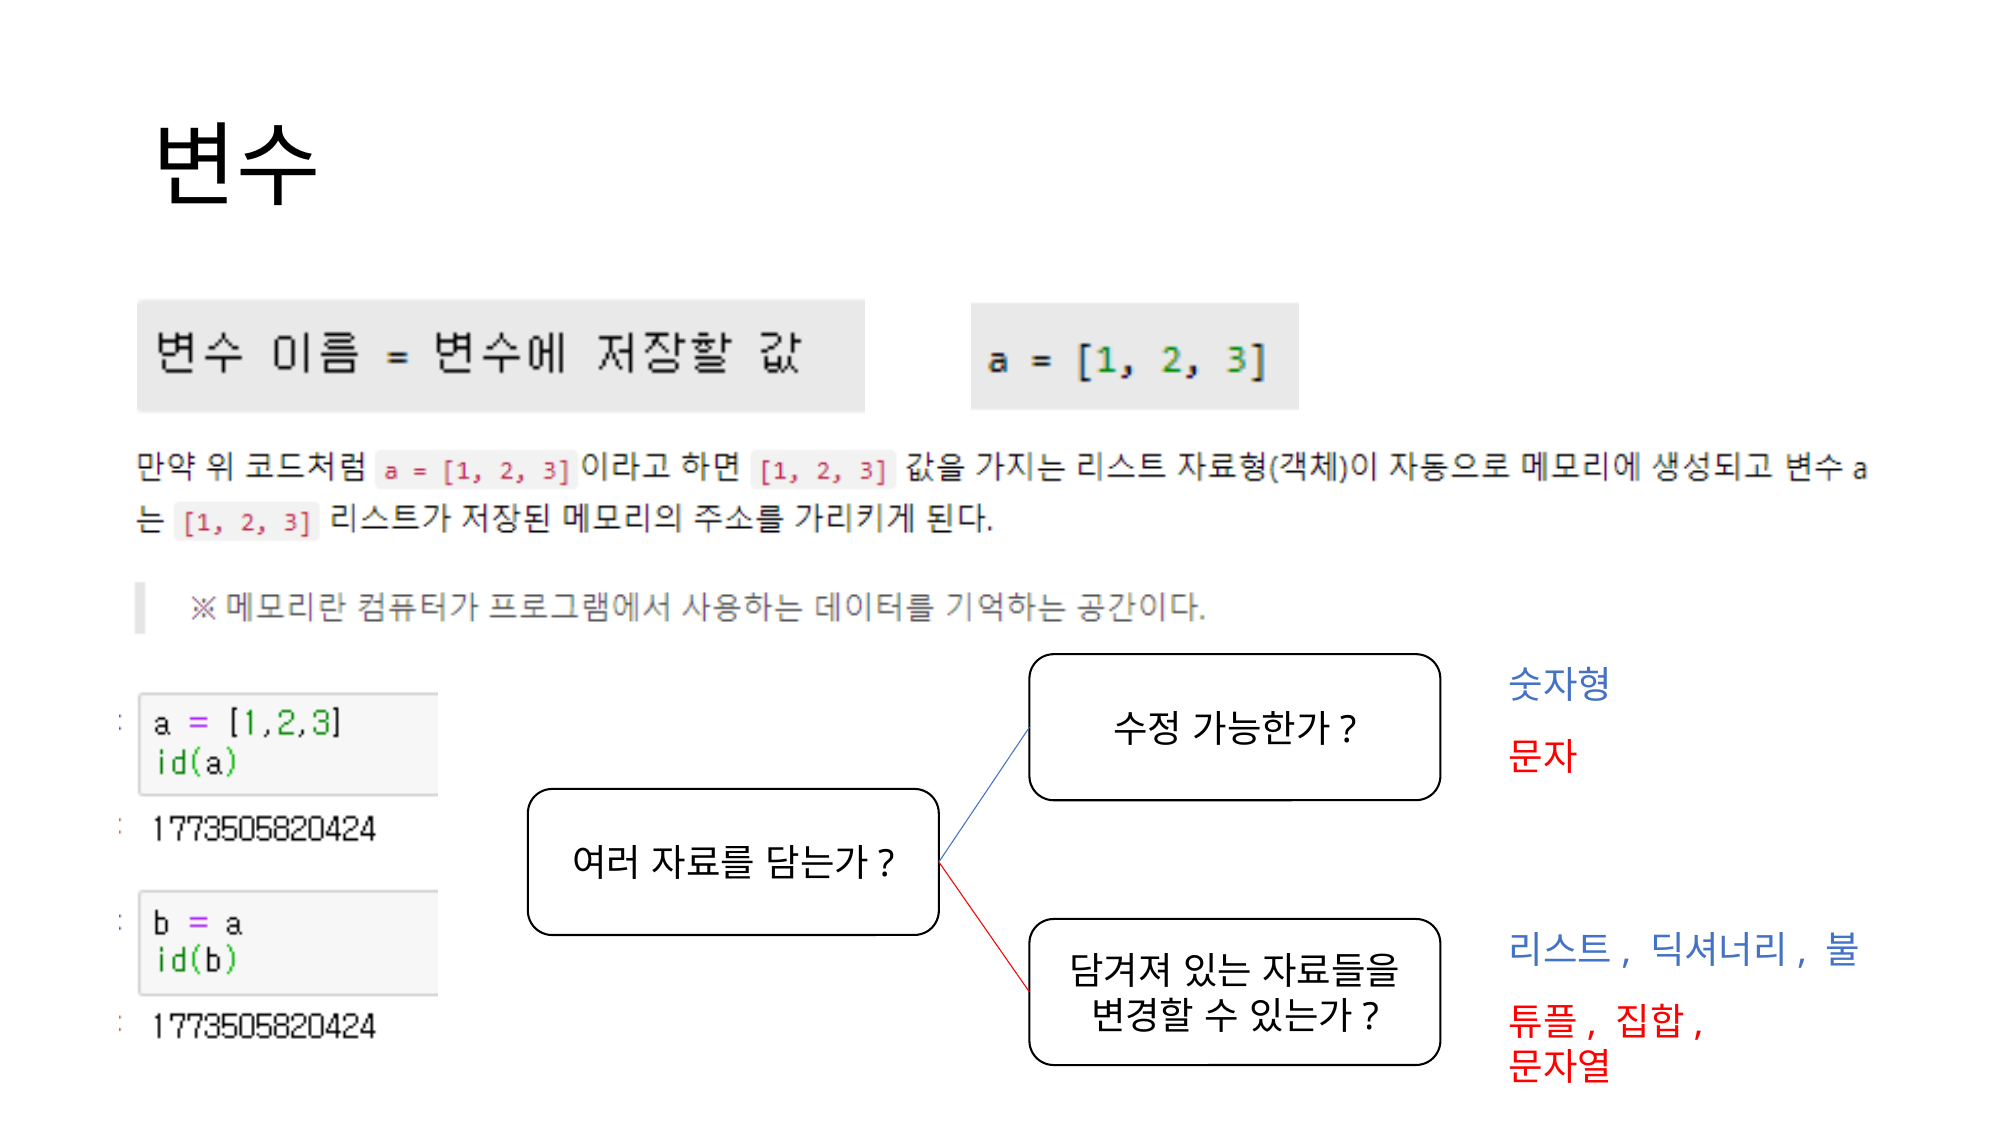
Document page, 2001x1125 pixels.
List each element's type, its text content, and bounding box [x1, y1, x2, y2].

text_box 수정 가능한가? [1028, 655, 1442, 802]
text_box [938, 861, 1030, 992]
text_box 숫자형 [1494, 655, 1836, 714]
title 변수 [137, 59, 1863, 278]
picture [971, 301, 1299, 420]
text_box 문자 [1494, 725, 1836, 786]
text_box 여러 자료를 담는가? [526, 787, 938, 937]
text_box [938, 727, 1030, 861]
picture [119, 284, 1880, 655]
text_box 리스트, 딕셔너리, 불 [1494, 918, 1906, 979]
text_box 튜플, 집합, 문자열 [1494, 990, 1836, 1096]
text_box 담겨져 있는 자료들을 변경할 수 있는가? [1028, 917, 1442, 1067]
picture [119, 681, 438, 1066]
